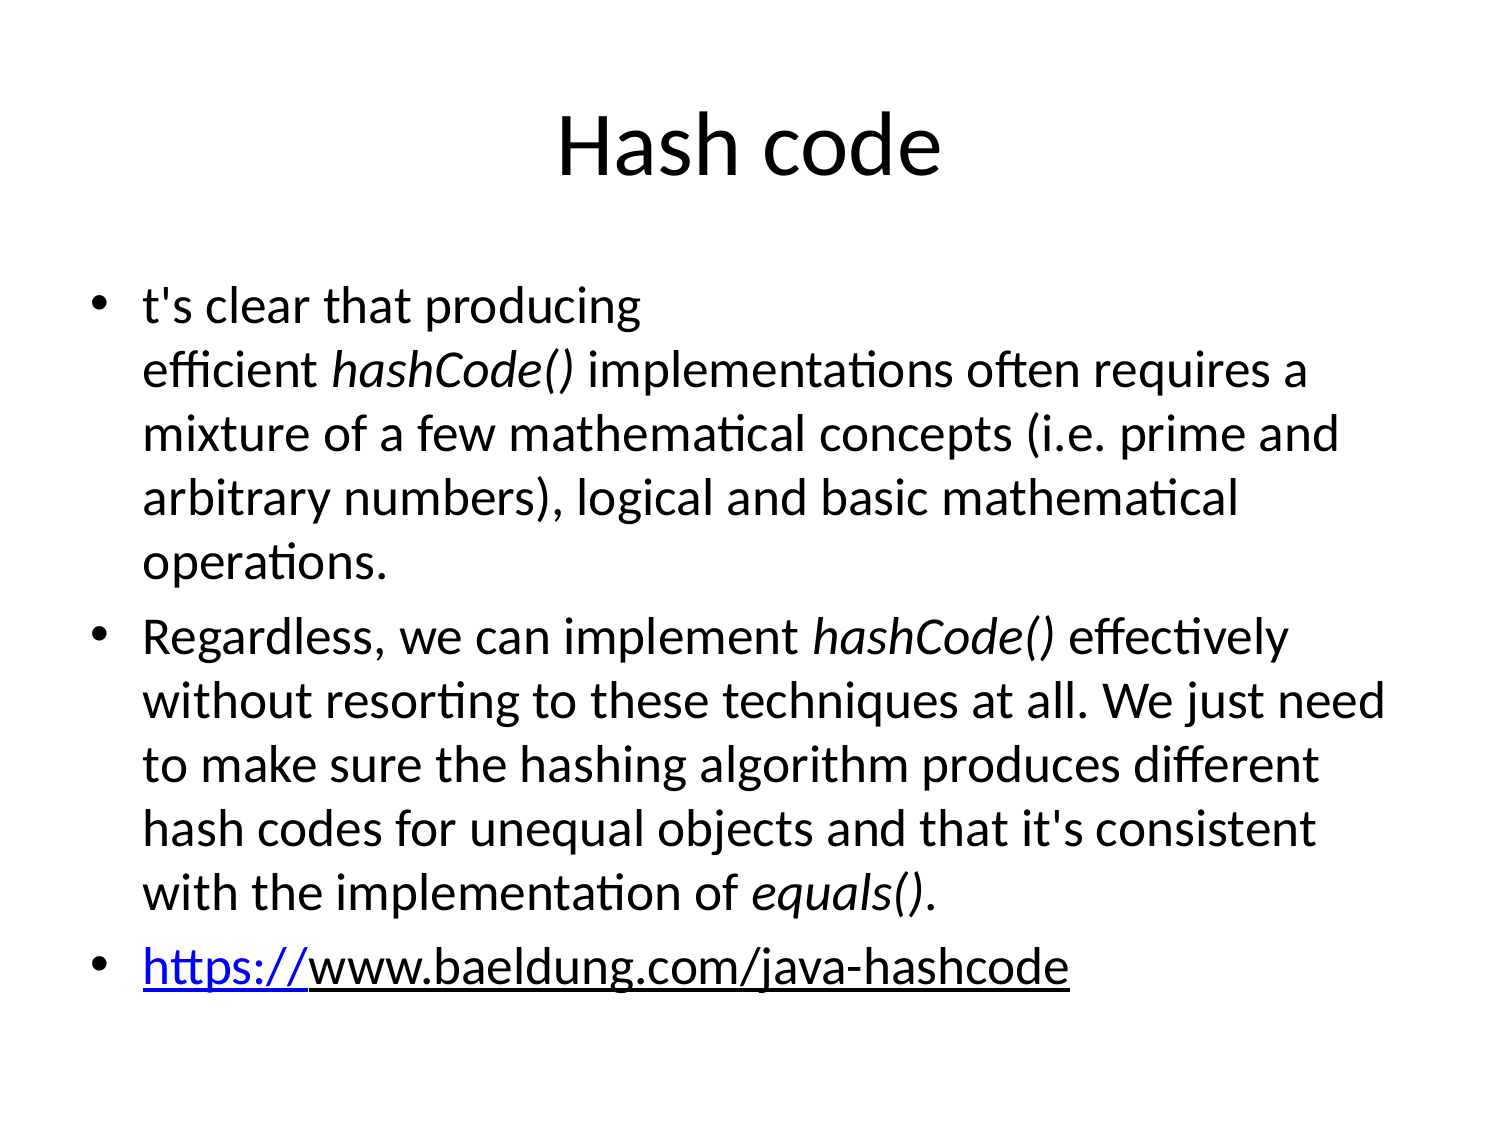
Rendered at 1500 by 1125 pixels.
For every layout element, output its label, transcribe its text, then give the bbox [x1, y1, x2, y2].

list t's clear that producing efficient hashCode() implementations often requires a mixture of a few mathematical concepts (i.e. prime and arbitrary numbers), logical and basic mathematical operations. Regardless, we can implement hashCode() effectively without resorting to these techniques at all. We just need to make sure the hashing algorithm produces different hash codes for unequal objects and that it's consistent with the implementation of equals(). https://www.baeldung.com/java-hashcode [75, 262, 1425, 1005]
title Hash code [75, 45, 1425, 233]
